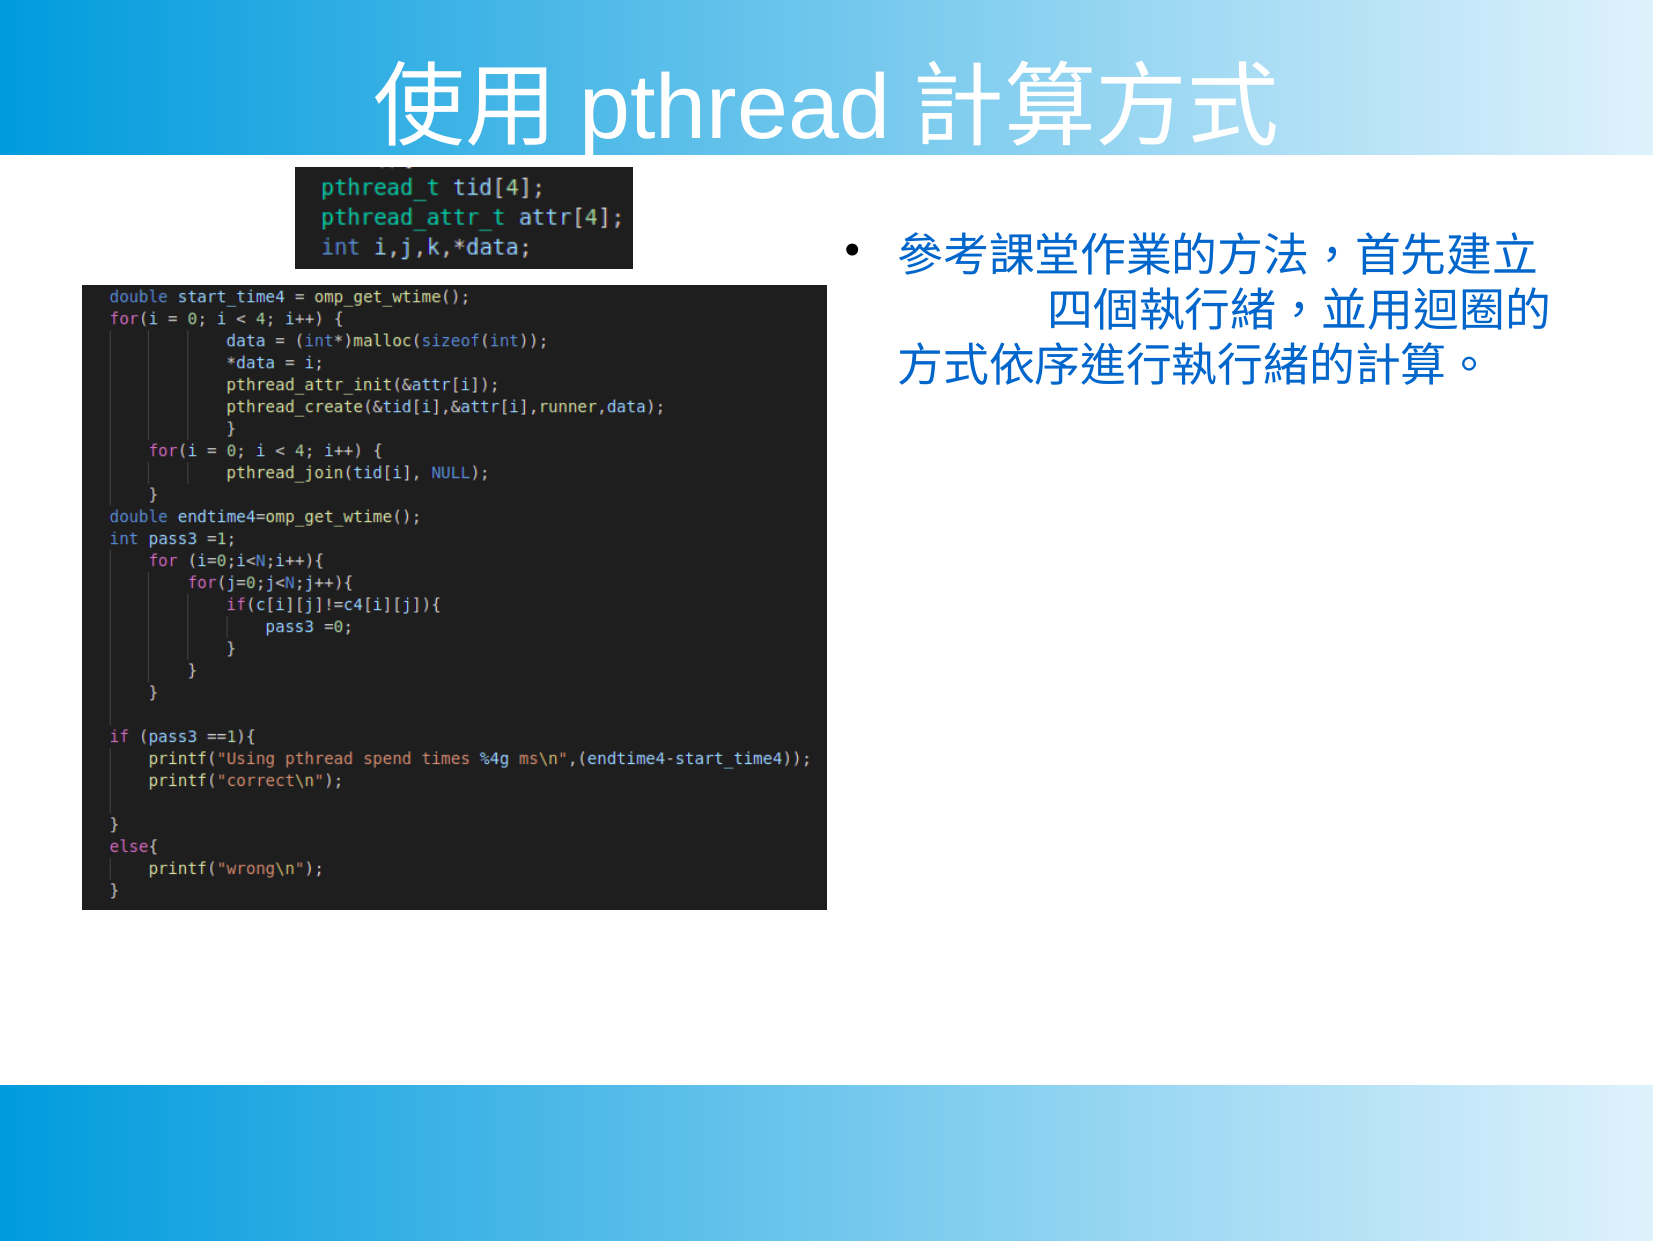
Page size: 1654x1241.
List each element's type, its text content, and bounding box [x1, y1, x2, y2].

picture [295, 167, 633, 270]
picture [82, 285, 827, 910]
text_box 使用pthread計算方式 [82, 35, 1571, 168]
text_box 參考課堂作業的方法，首先建立 四個執行緒，並用迴圈的方式依序進行執行緒的計算。 [826, 225, 1571, 945]
